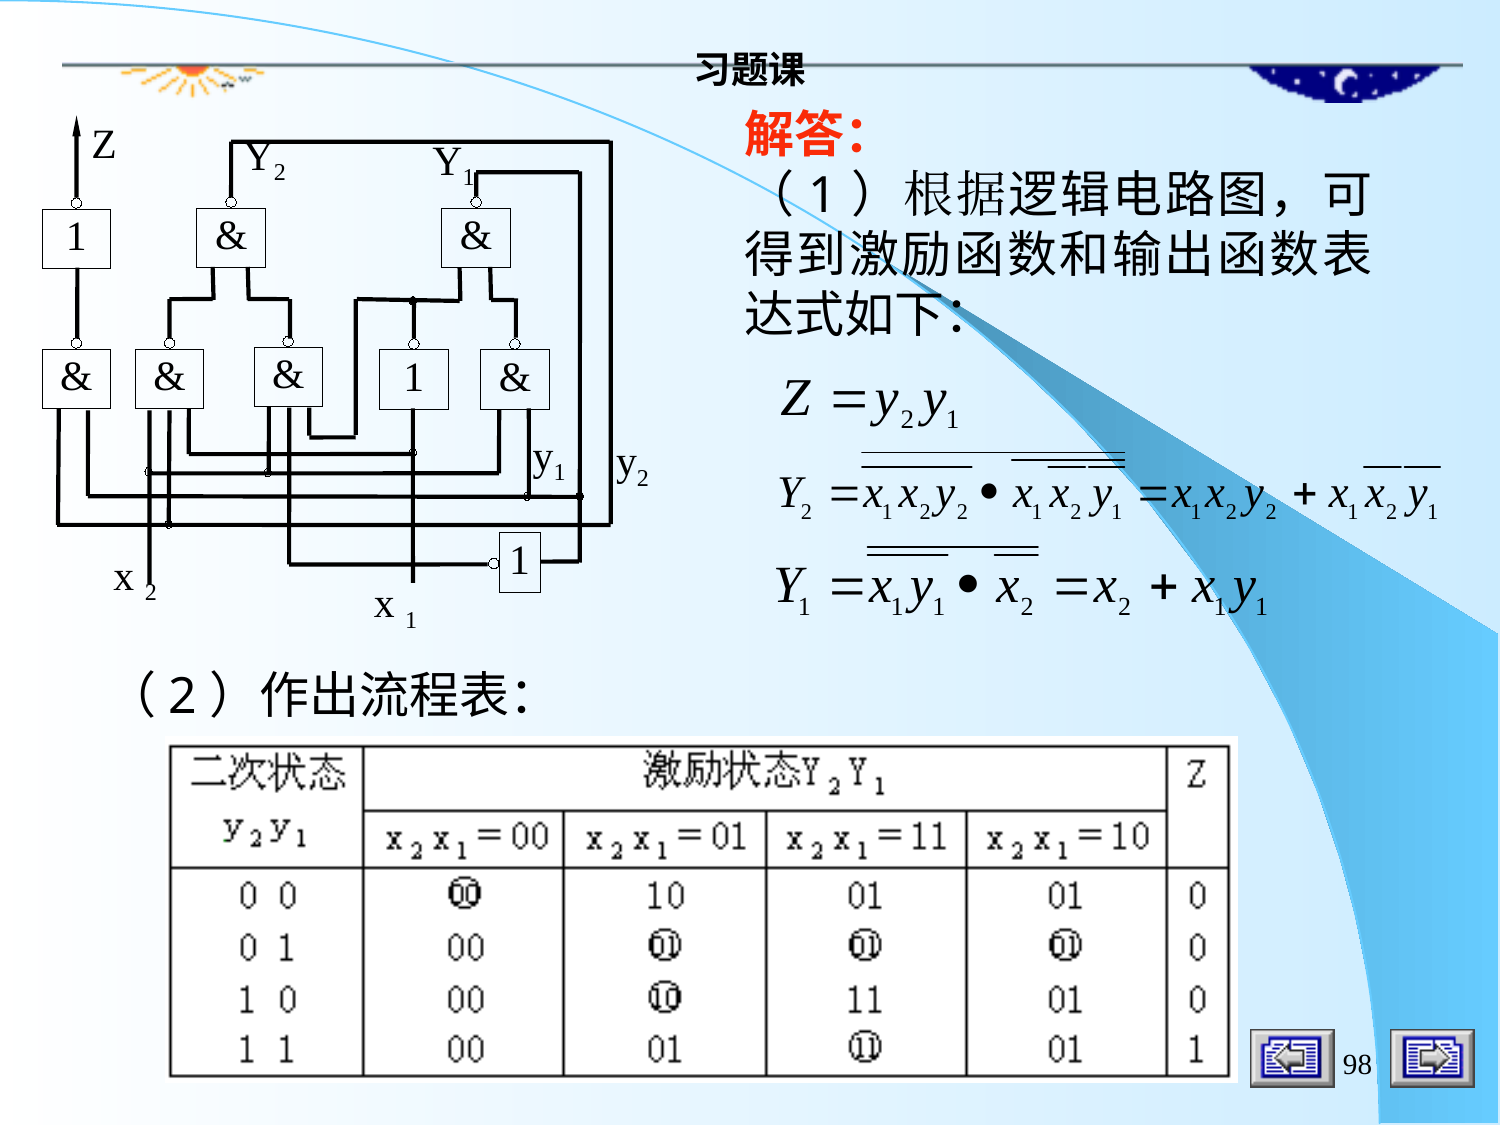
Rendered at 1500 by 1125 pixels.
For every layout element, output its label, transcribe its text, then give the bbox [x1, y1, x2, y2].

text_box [165, 736, 1238, 1083]
picture [1249, 1029, 1335, 1088]
slide_number 98 [1074, 1025, 1388, 1100]
title 习题课 [112, 103, 729, 113]
picture [62, 62, 1463, 103]
title 习题课 [112, 24, 1388, 62]
text_box （2）作出流程表： [91, 655, 750, 731]
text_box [42, 115, 663, 641]
picture [1390, 1029, 1475, 1088]
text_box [769, 365, 1448, 625]
text_box 解答： （1）根据逻辑电路图，可得到激励函数和输出函数表达式如下： [729, 103, 1388, 351]
